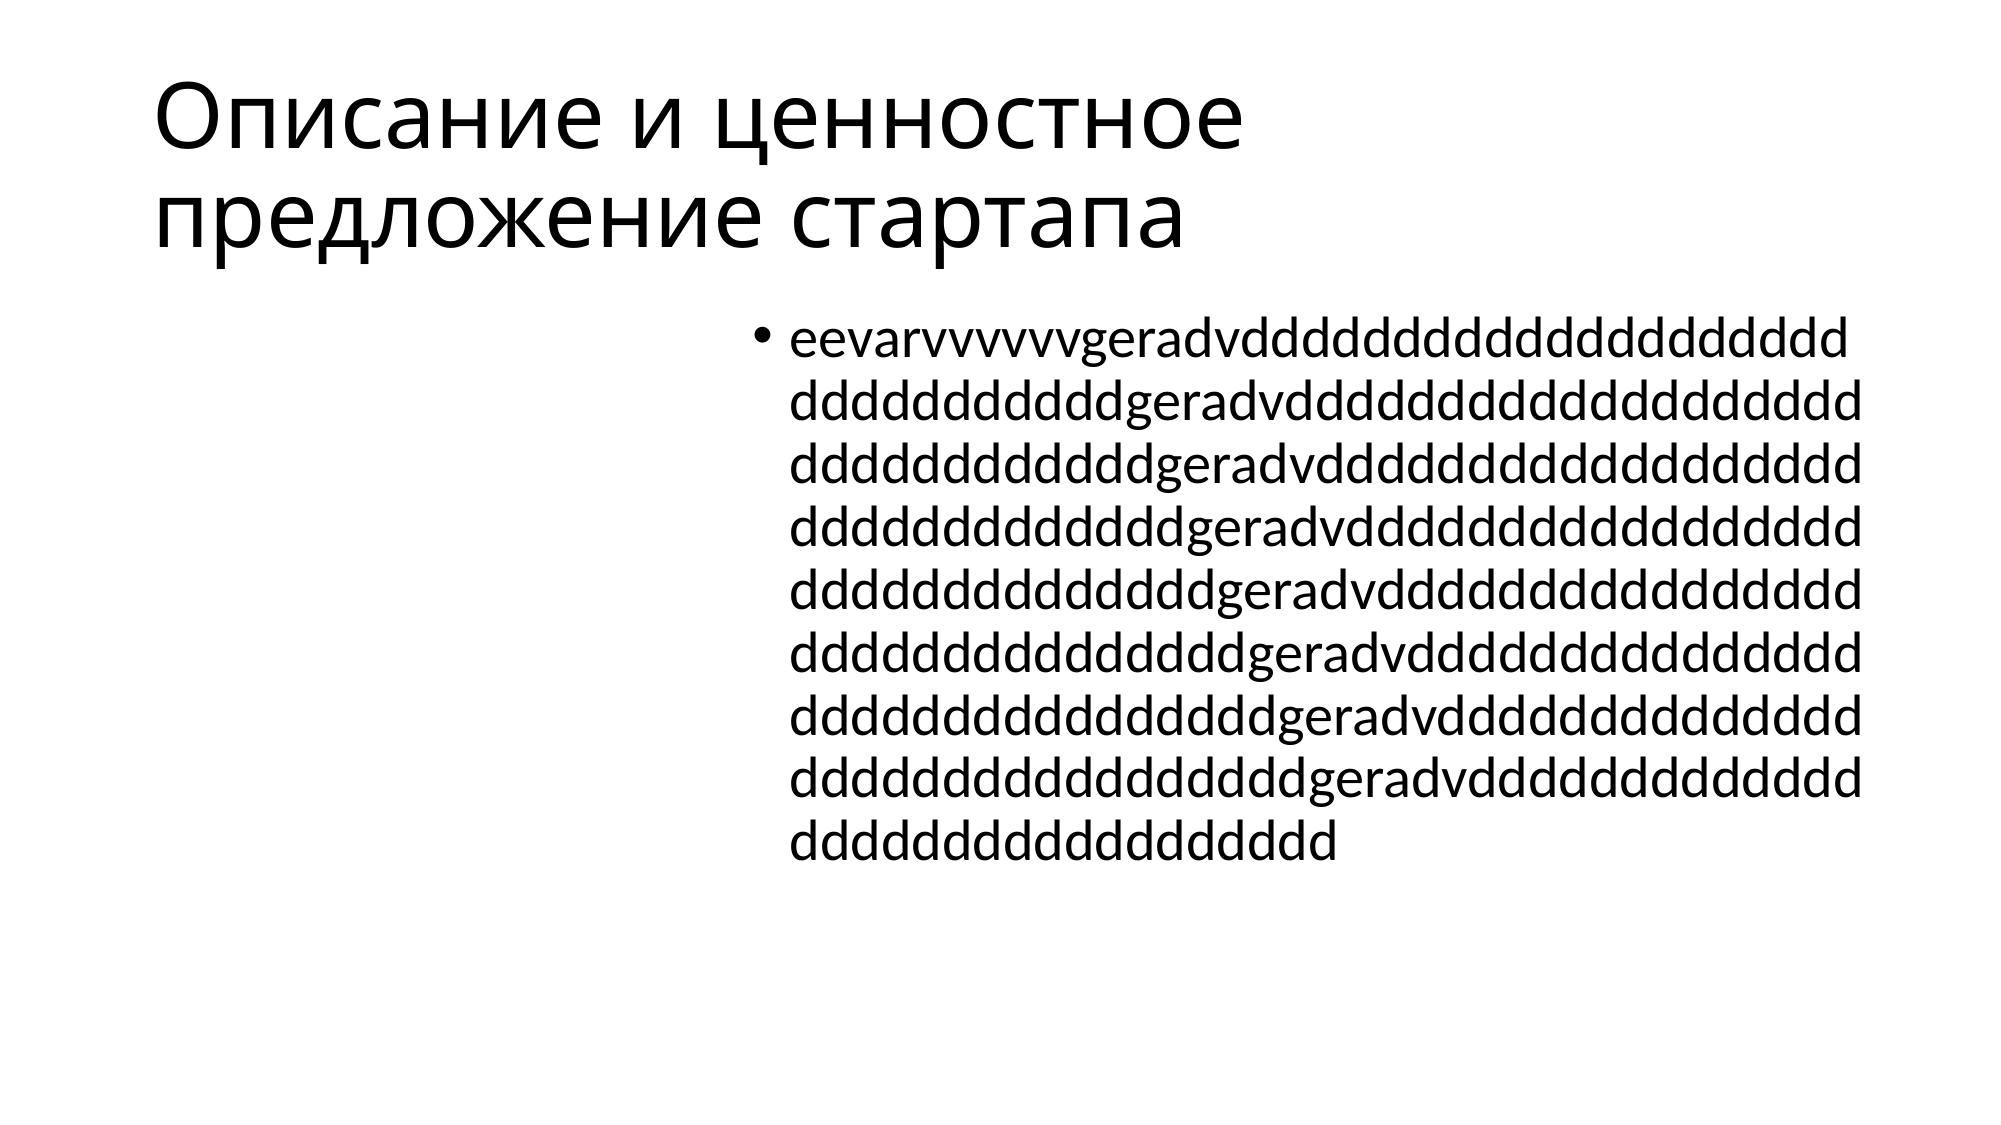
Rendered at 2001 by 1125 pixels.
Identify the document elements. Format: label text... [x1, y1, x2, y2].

list eevarvvvvvvgeradvdddddddddddddddddddddddddddddddgeradvdddddddddddddddddddddddddddddddgeradvdddddddddddddddddddddddddddddddgeradvdddddddddddddddddddddddddddddddgeradvdddddddddddddddddddddddddddddddgeradvdddddddddddddddddddddddddddddddgeradvdddddddddddddddddddddddddddddddgeradvddddddddddddddddddddddddddddddd [737, 299, 1881, 1014]
title Описание и ценностное предложение стартапа [137, 59, 1863, 278]
